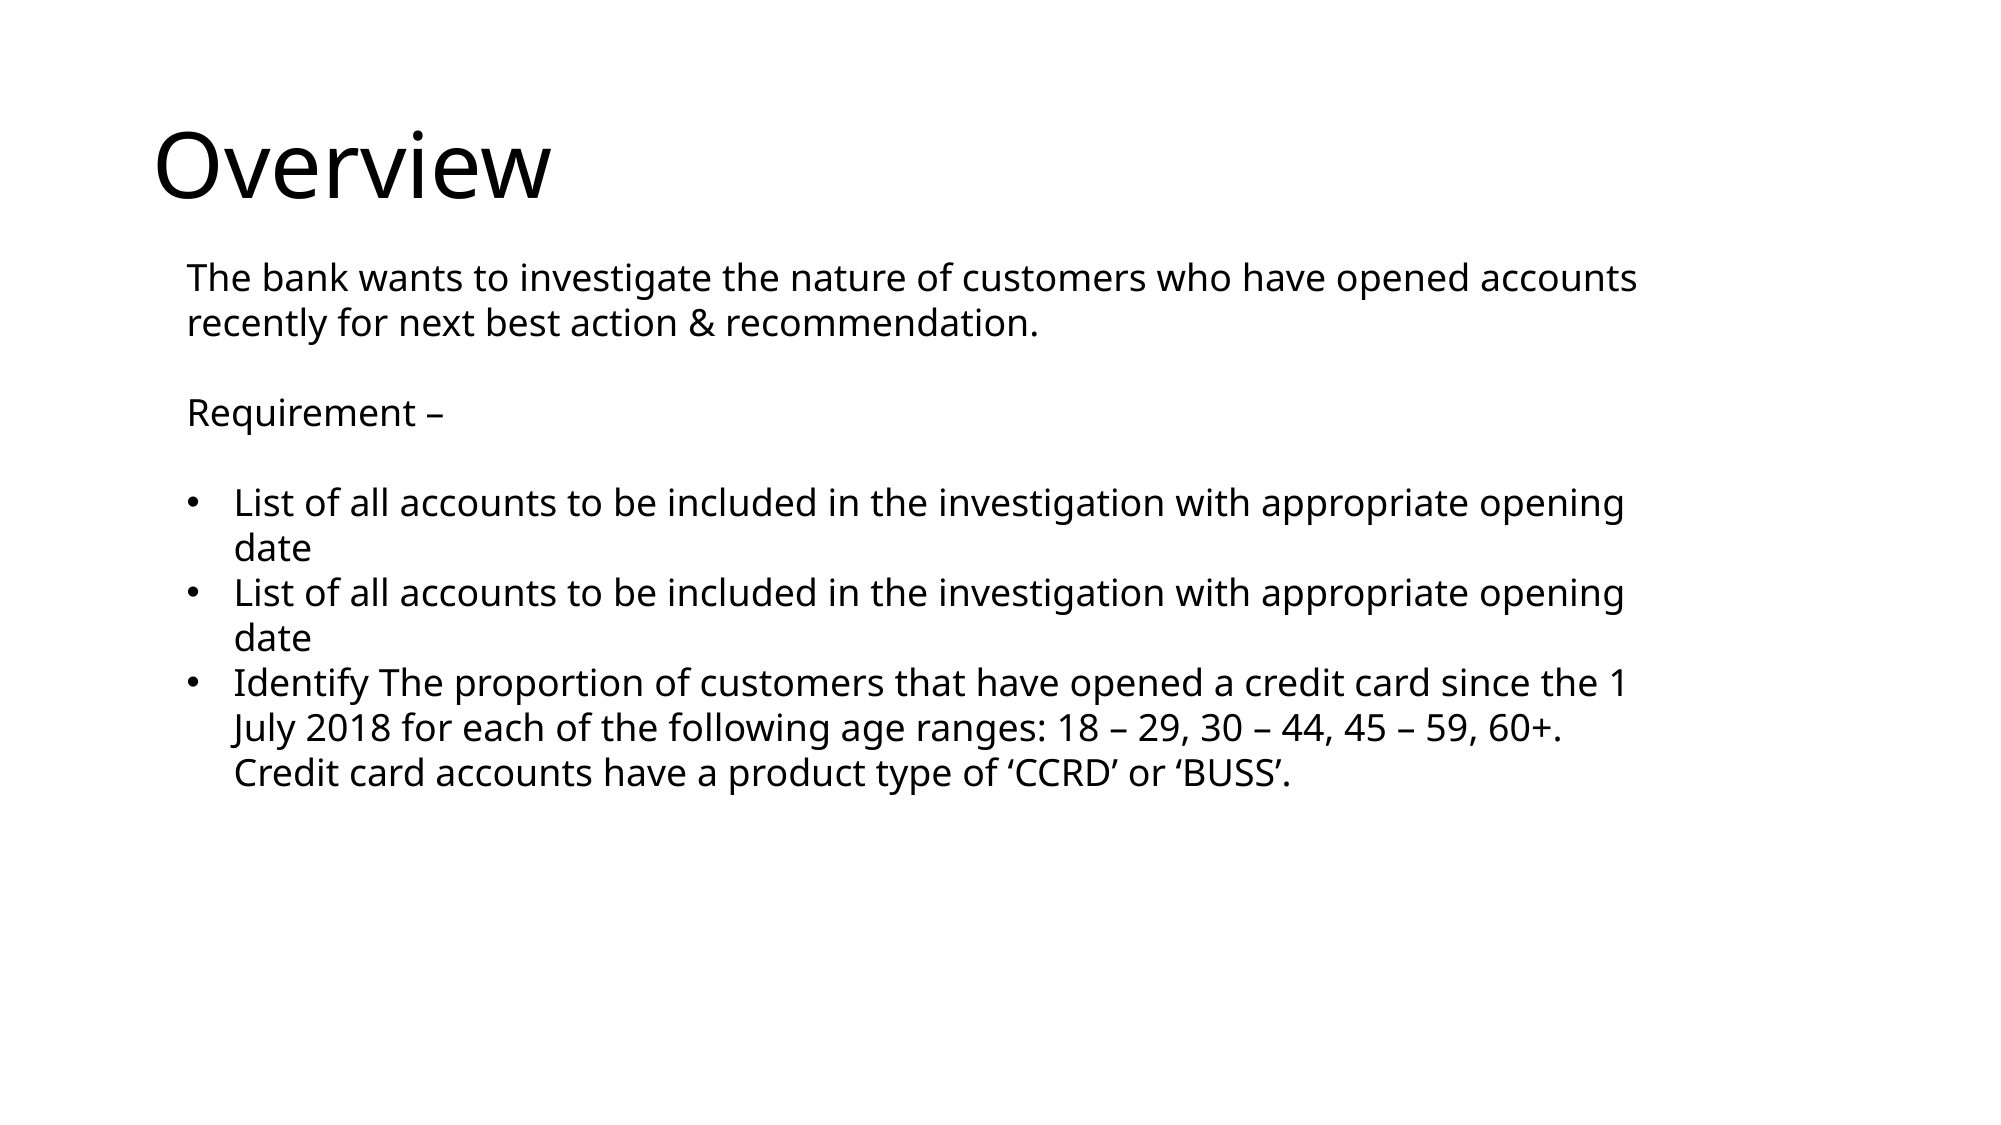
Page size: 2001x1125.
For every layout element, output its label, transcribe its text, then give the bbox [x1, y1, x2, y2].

text_box The bank wants to investigate the nature of customers who have opened accounts recently for next best action & recommendation. Requirement – List of all accounts to be included in the investigation with appropriate opening date List of all accounts to be included in the investigation with appropriate opening date Identify The proportion of customers that have opened a credit card since the 1 July 2018 for each of the following age ranges: 18 – 29, 30 – 44, 45 – 59, 60+. Credit card accounts have a product type of ‘CCRD’ or ‘BUSS’. [171, 246, 1688, 892]
title Overview [137, 59, 1863, 278]
